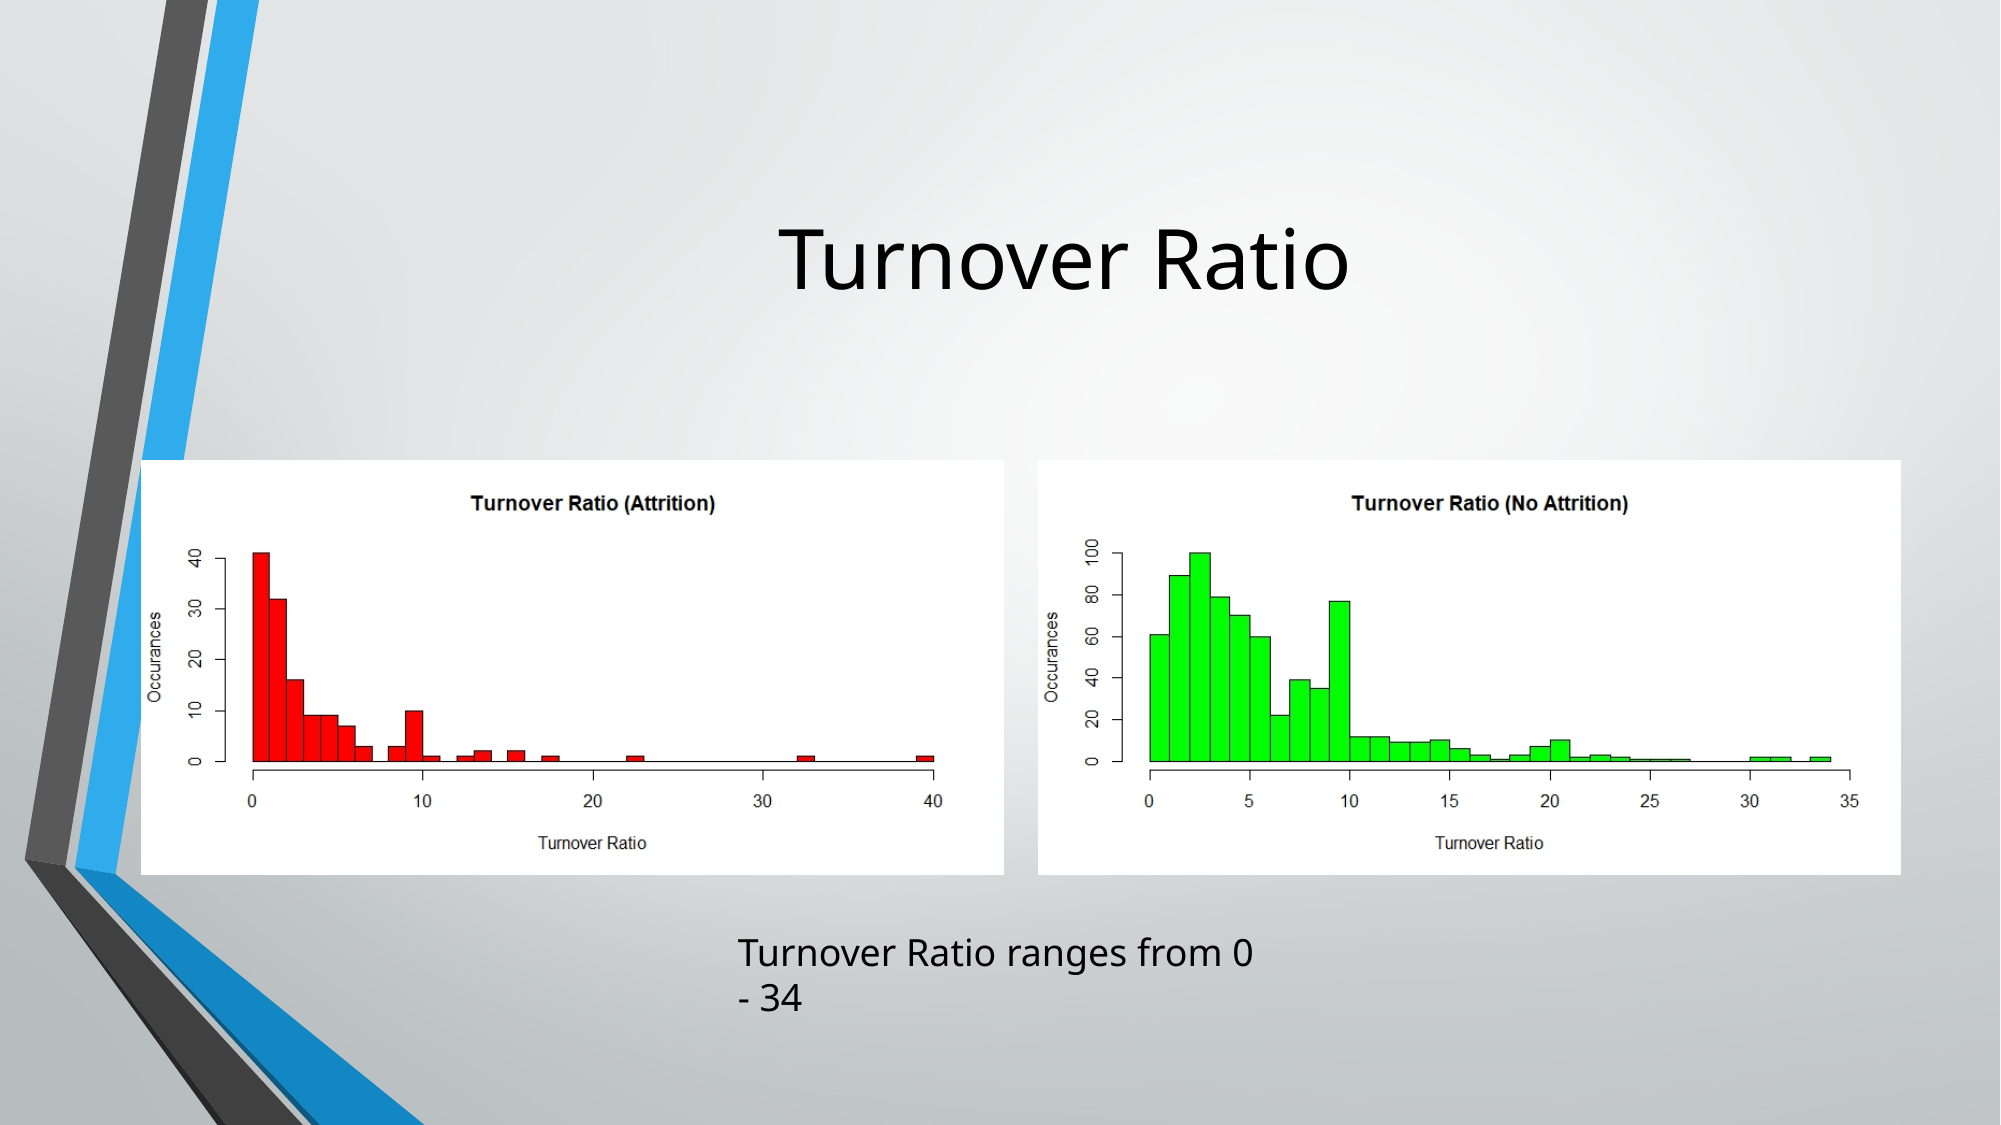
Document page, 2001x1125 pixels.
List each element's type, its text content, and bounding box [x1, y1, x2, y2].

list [140, 460, 1004, 875]
text_box Turnover Ratio ranges from 0 - 34 [723, 921, 1277, 1027]
title Turnover Ratio [243, 112, 1887, 400]
picture [1037, 460, 1901, 875]
